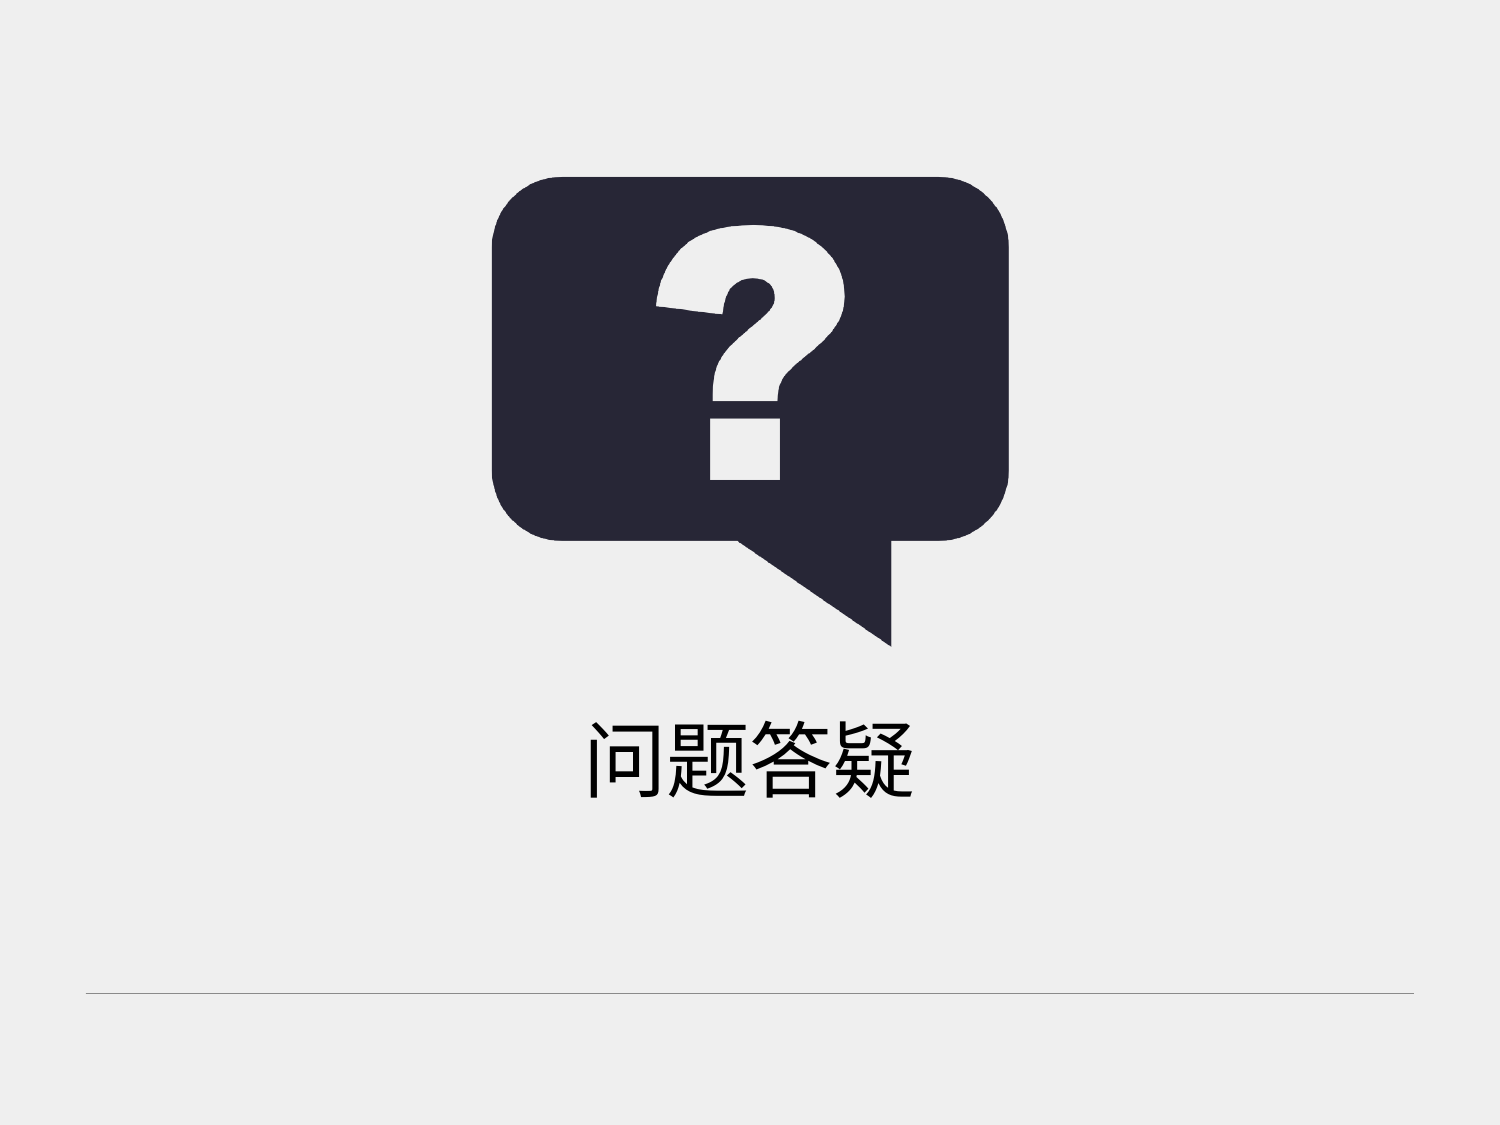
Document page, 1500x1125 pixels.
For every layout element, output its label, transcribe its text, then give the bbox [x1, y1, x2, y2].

text_box 问题答疑 [568, 717, 932, 816]
picture [405, 10, 1095, 717]
